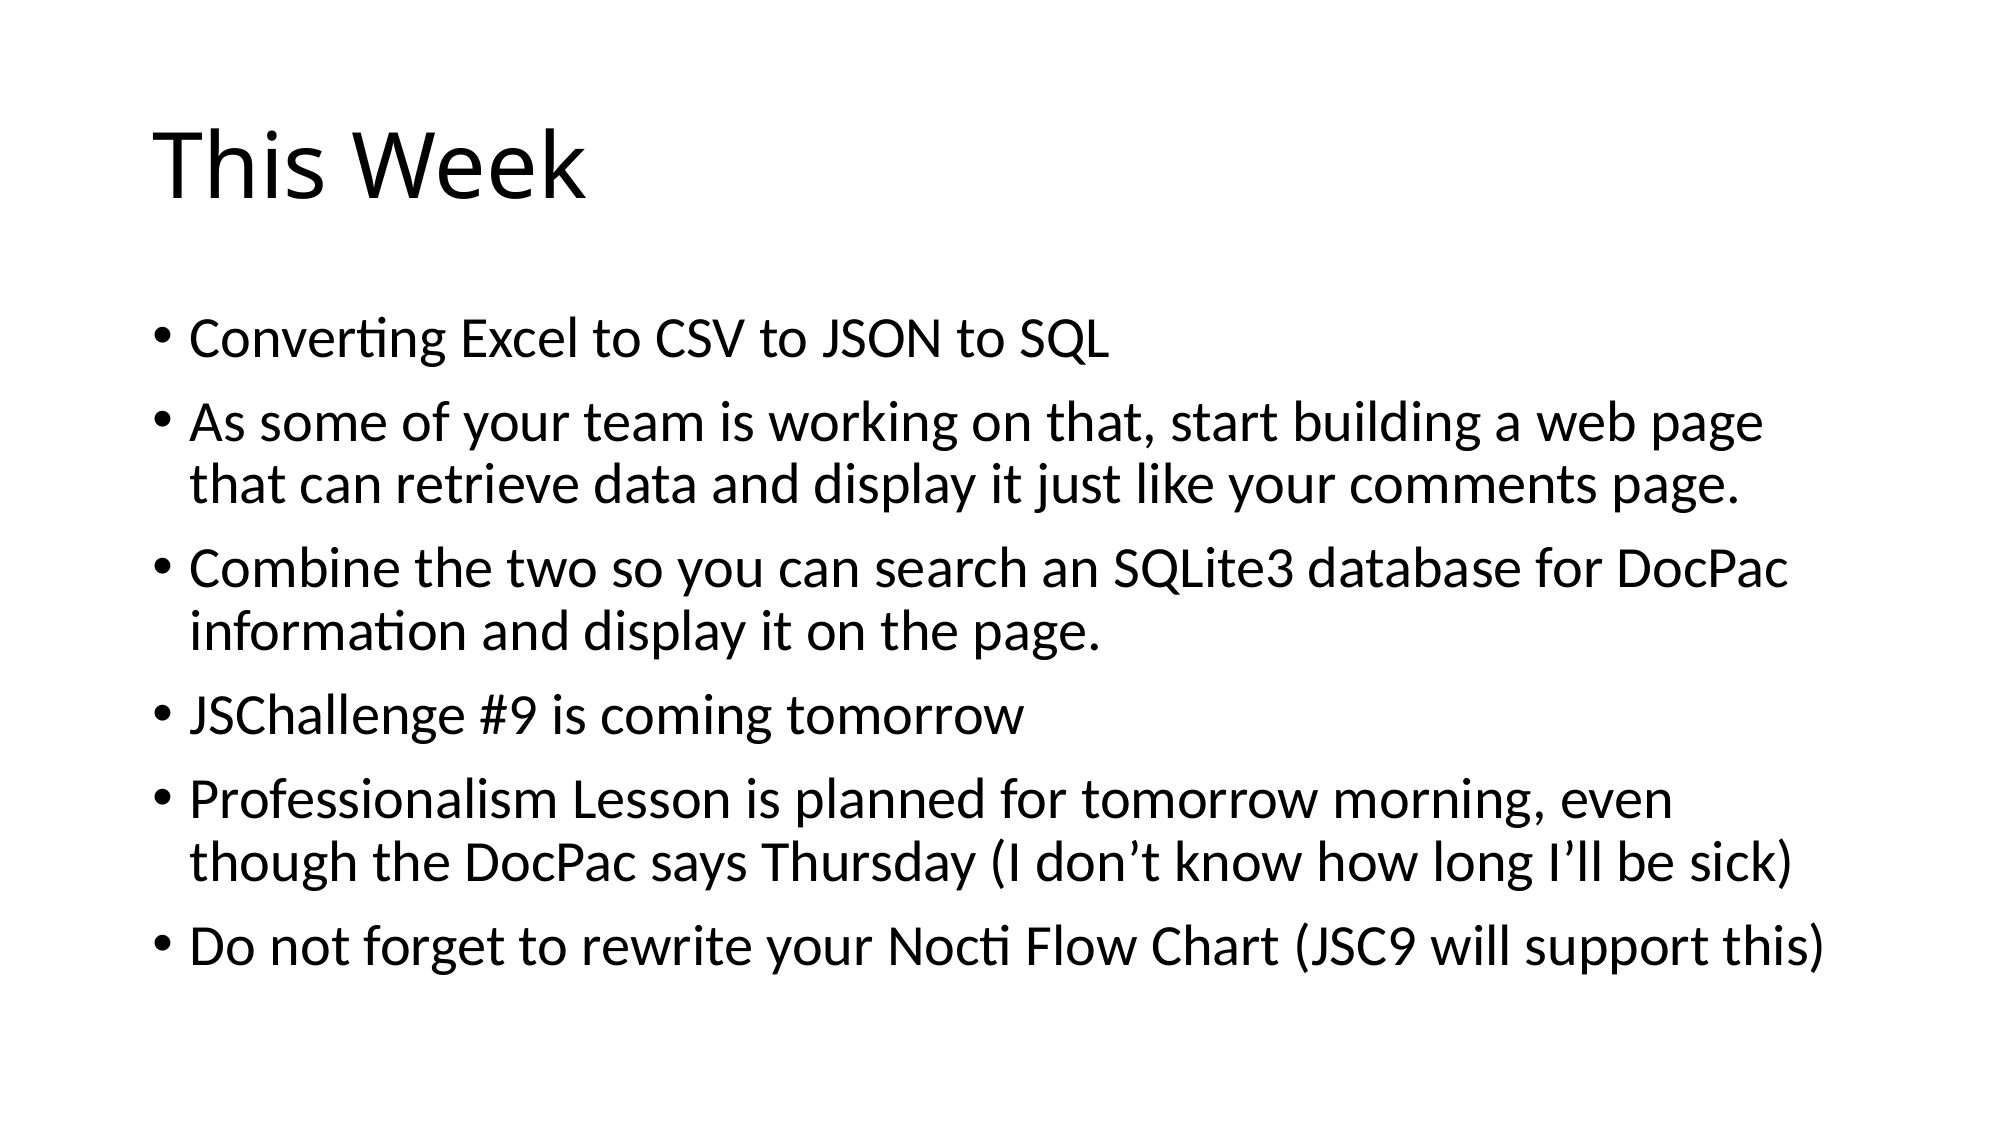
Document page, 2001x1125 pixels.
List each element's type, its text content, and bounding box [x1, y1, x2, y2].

list Converting Excel to CSV to JSON to SQL As some of your team is working on that, start building a web page that can retrieve data and display it just like your comments page. Combine the two so you can search an SQLite3 database for DocPac information and display it on the page. JSChallenge #9 is coming tomorrow Professionalism Lesson is planned for tomorrow morning, even though the DocPac says Thursday (I don’t know how long I’ll be sick) Do not forget to rewrite your Nocti Flow Chart (JSC9 will support this) [137, 299, 1863, 1014]
title This Week [137, 59, 1863, 278]
